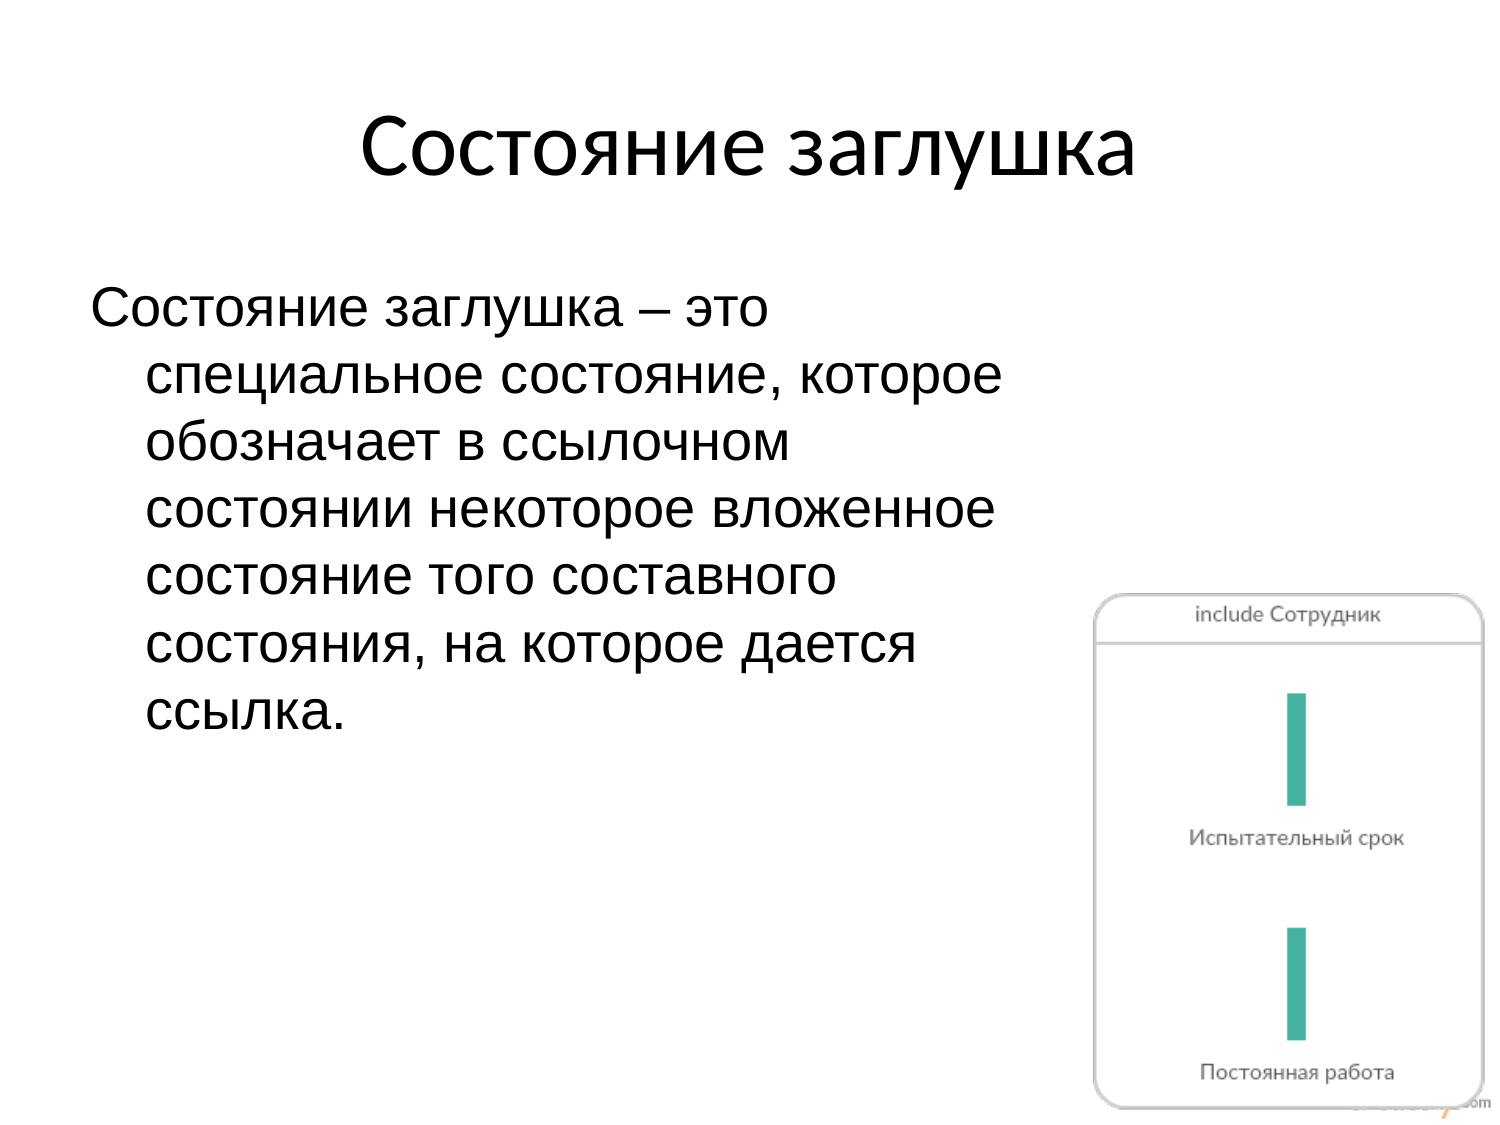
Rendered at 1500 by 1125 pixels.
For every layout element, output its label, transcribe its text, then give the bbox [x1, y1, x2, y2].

list Состояние заглушка – это специальное состояние, которое обозначает в ссылочном состоянии некоторое вложенное состояние того составного состояния, на которое дается ссылка. [75, 262, 1046, 752]
picture [1077, 577, 1500, 1125]
title Состояние заглушка [75, 45, 1425, 233]
